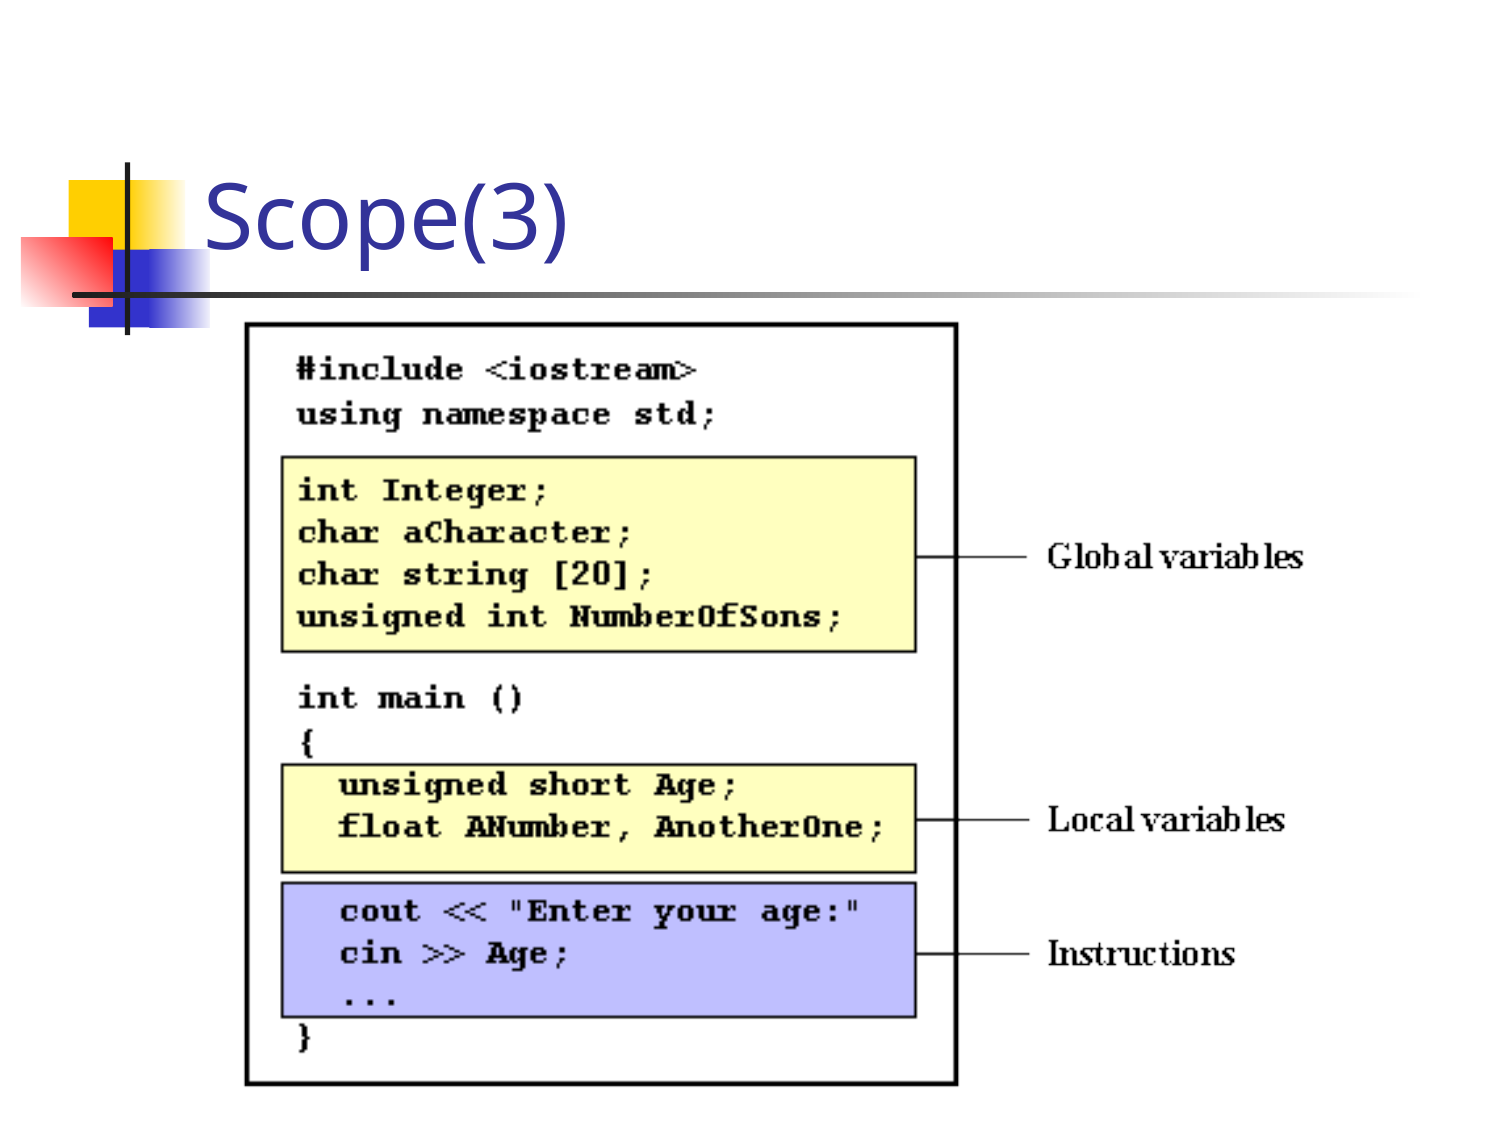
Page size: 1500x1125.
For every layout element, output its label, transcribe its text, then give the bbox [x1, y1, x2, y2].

picture [237, 312, 1326, 1099]
title Scope(3) [188, 35, 1468, 275]
